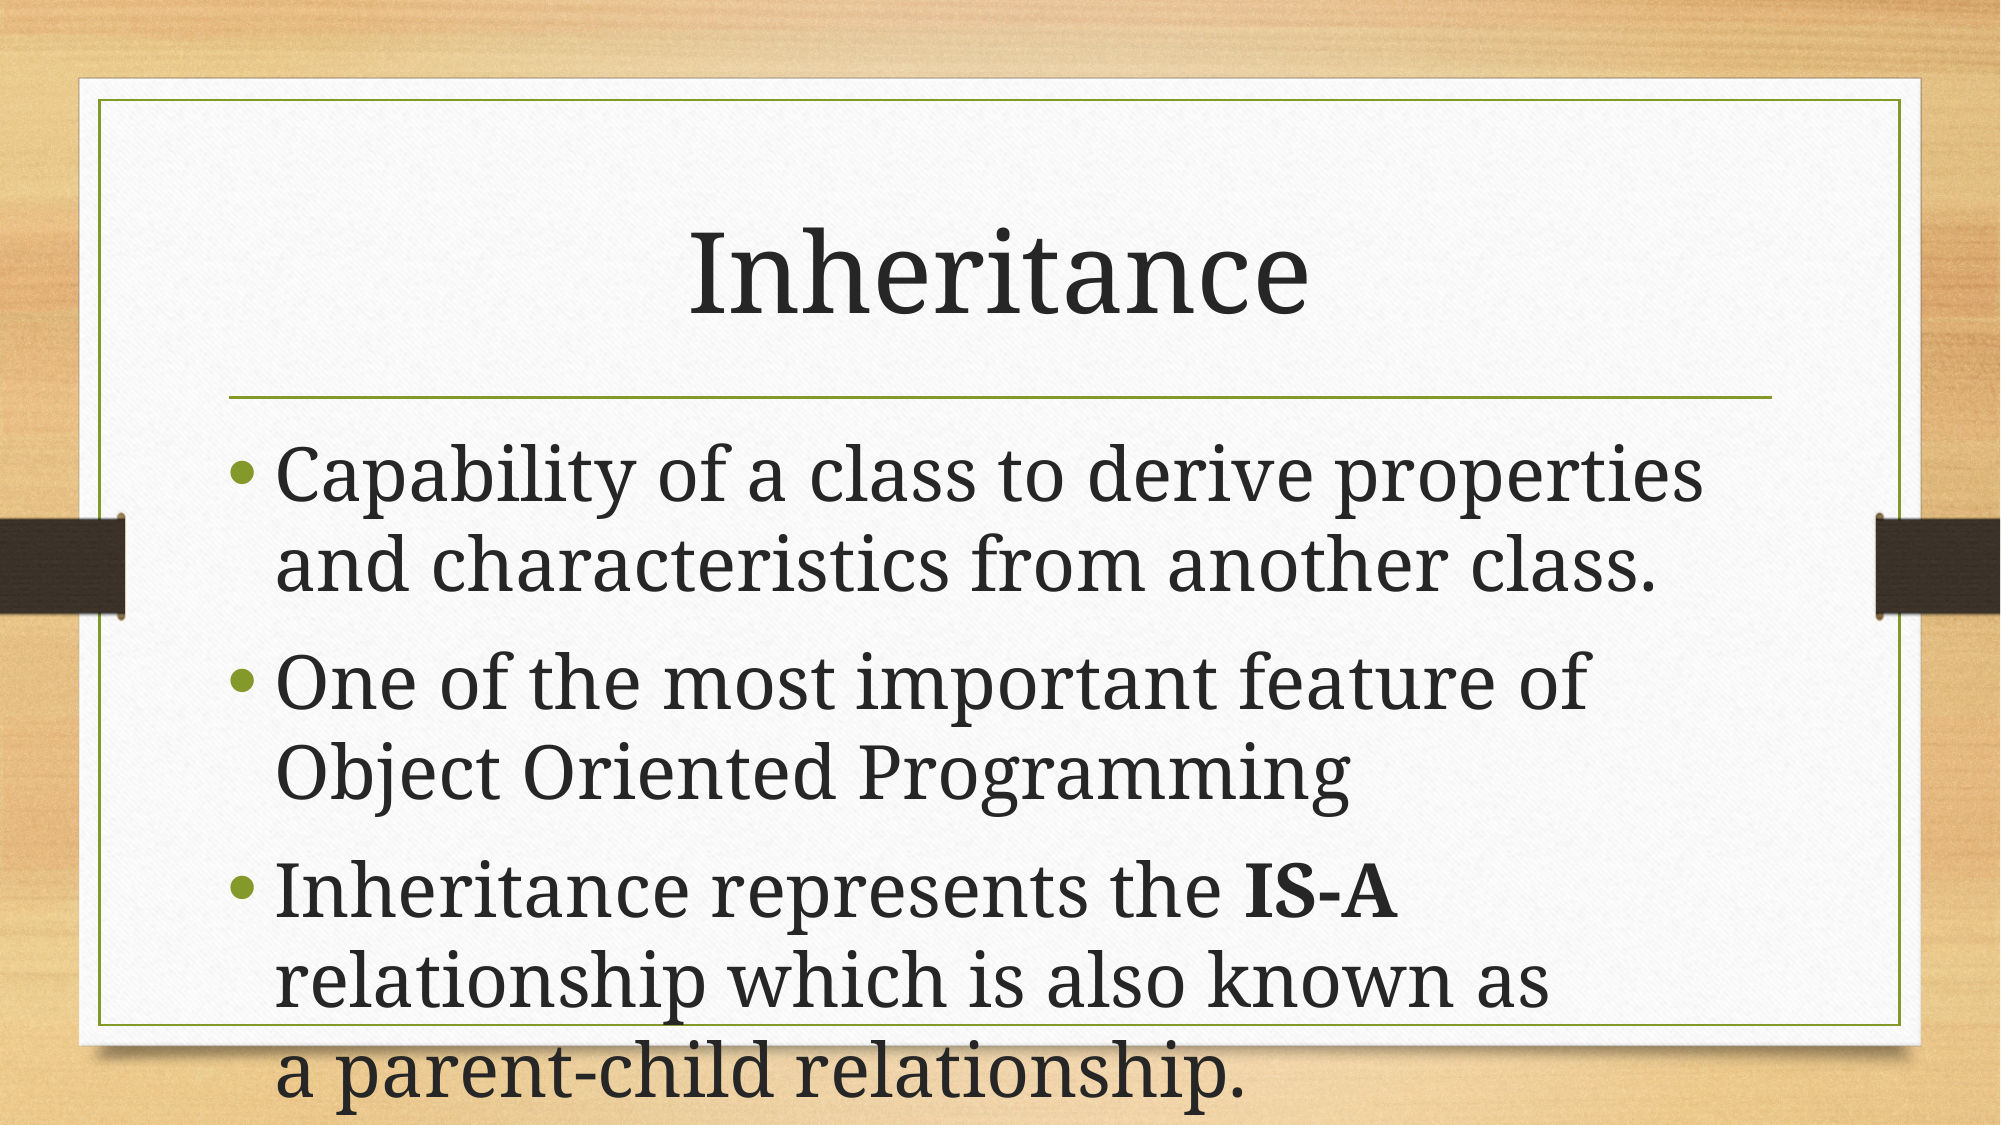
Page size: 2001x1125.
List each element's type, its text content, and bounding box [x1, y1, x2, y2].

picture [0, 0, 2001, 1125]
list Capability of a class to derive properties and characteristics from another class. One of the most important feature of Object Oriented Programming Inheritance represents the IS-A relationship which is also known as a parent-child relationship. [212, 419, 1788, 964]
title Inheritance [212, 161, 1788, 375]
